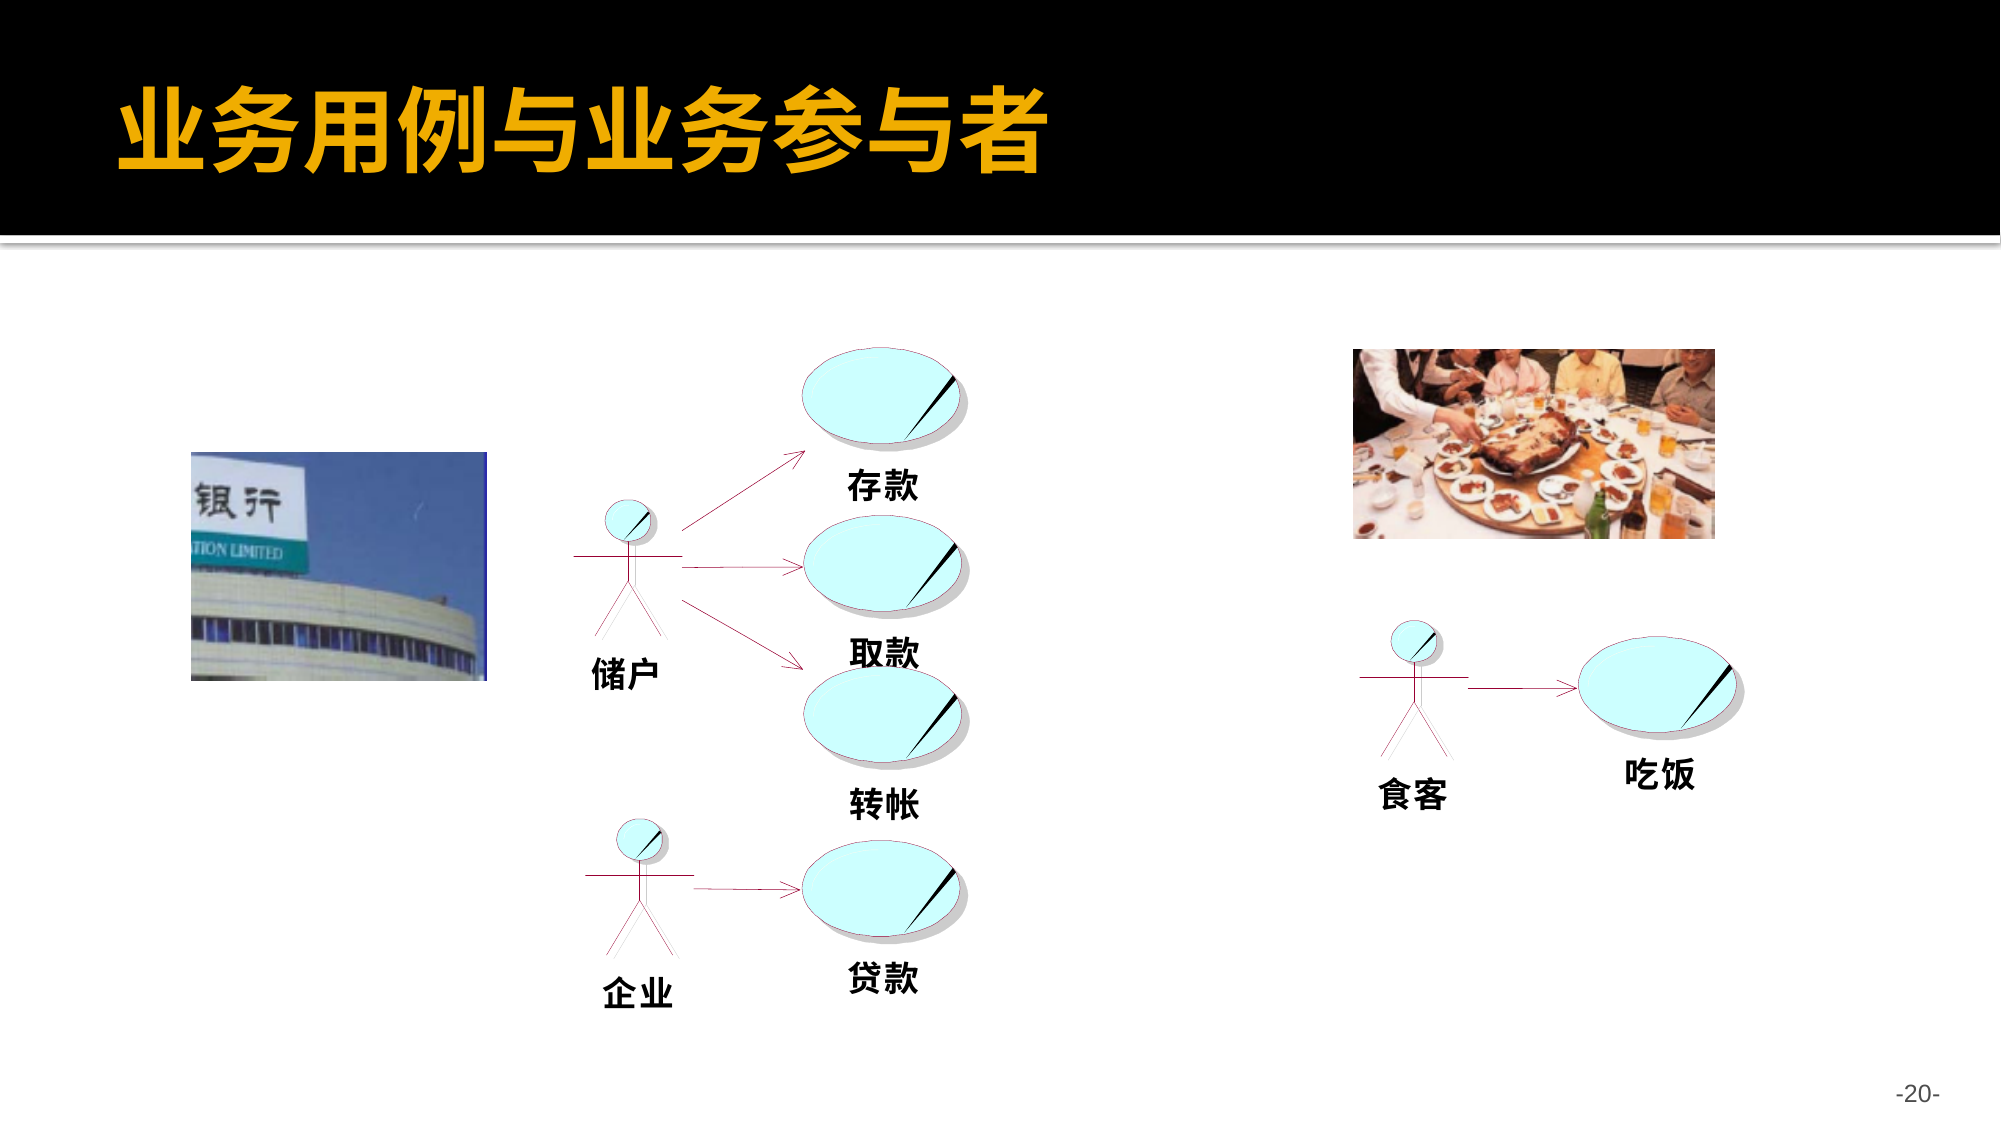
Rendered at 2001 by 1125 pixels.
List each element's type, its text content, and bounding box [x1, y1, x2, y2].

title 业务用例与业务参与者 [99, 25, 1900, 231]
slide_number -- [1794, 1062, 1955, 1108]
picture [191, 308, 1164, 1102]
picture [1222, 604, 1938, 879]
picture [1353, 349, 1715, 540]
